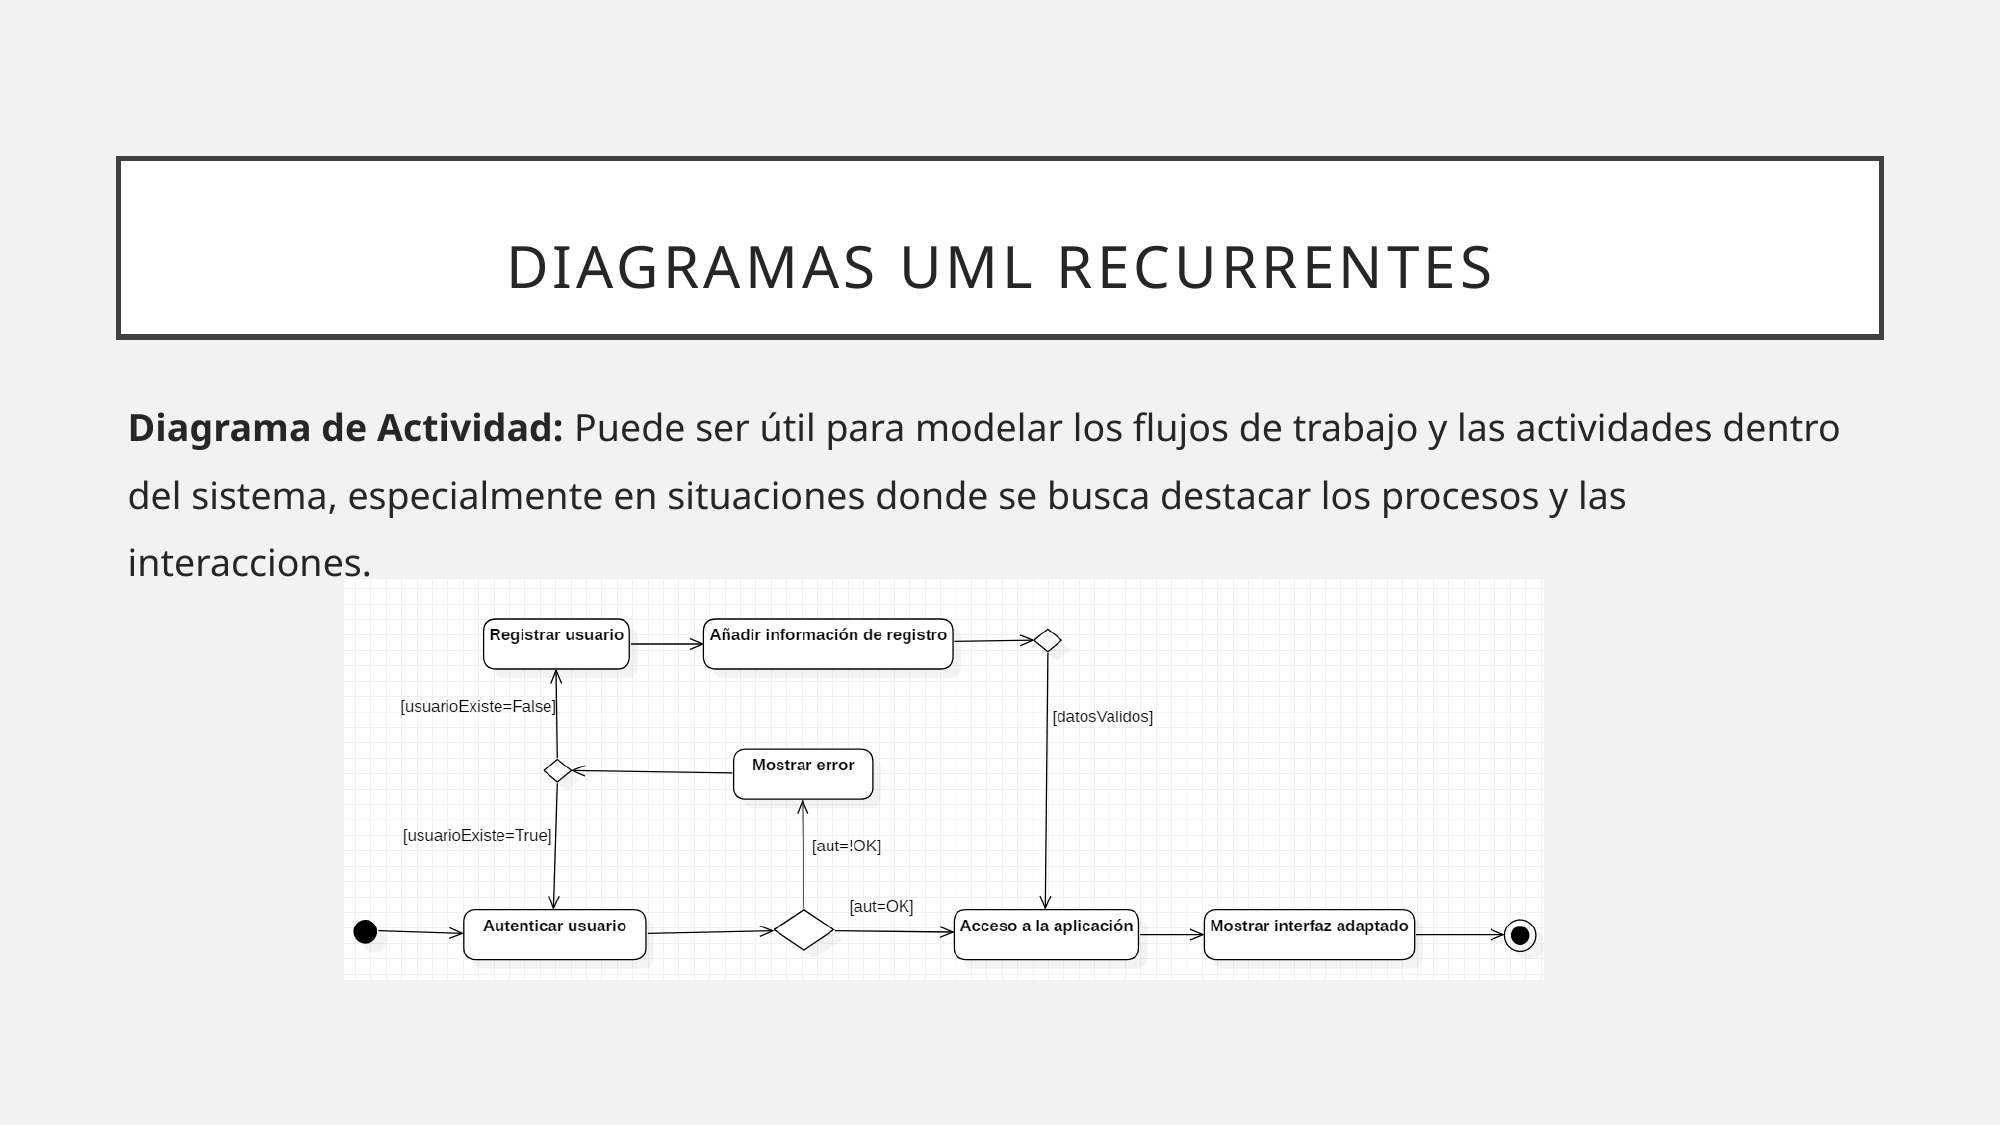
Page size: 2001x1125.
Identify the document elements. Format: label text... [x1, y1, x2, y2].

picture [344, 579, 1544, 980]
title Diagramas UML recurrentes [116, 156, 1884, 340]
text_box Diagrama de Actividad: Puede ser útil para modelar los flujos de trabajo y las actividades dentro del sistema, especialmente en situaciones donde se busca destacar los procesos y las interacciones. [112, 374, 1882, 943]
